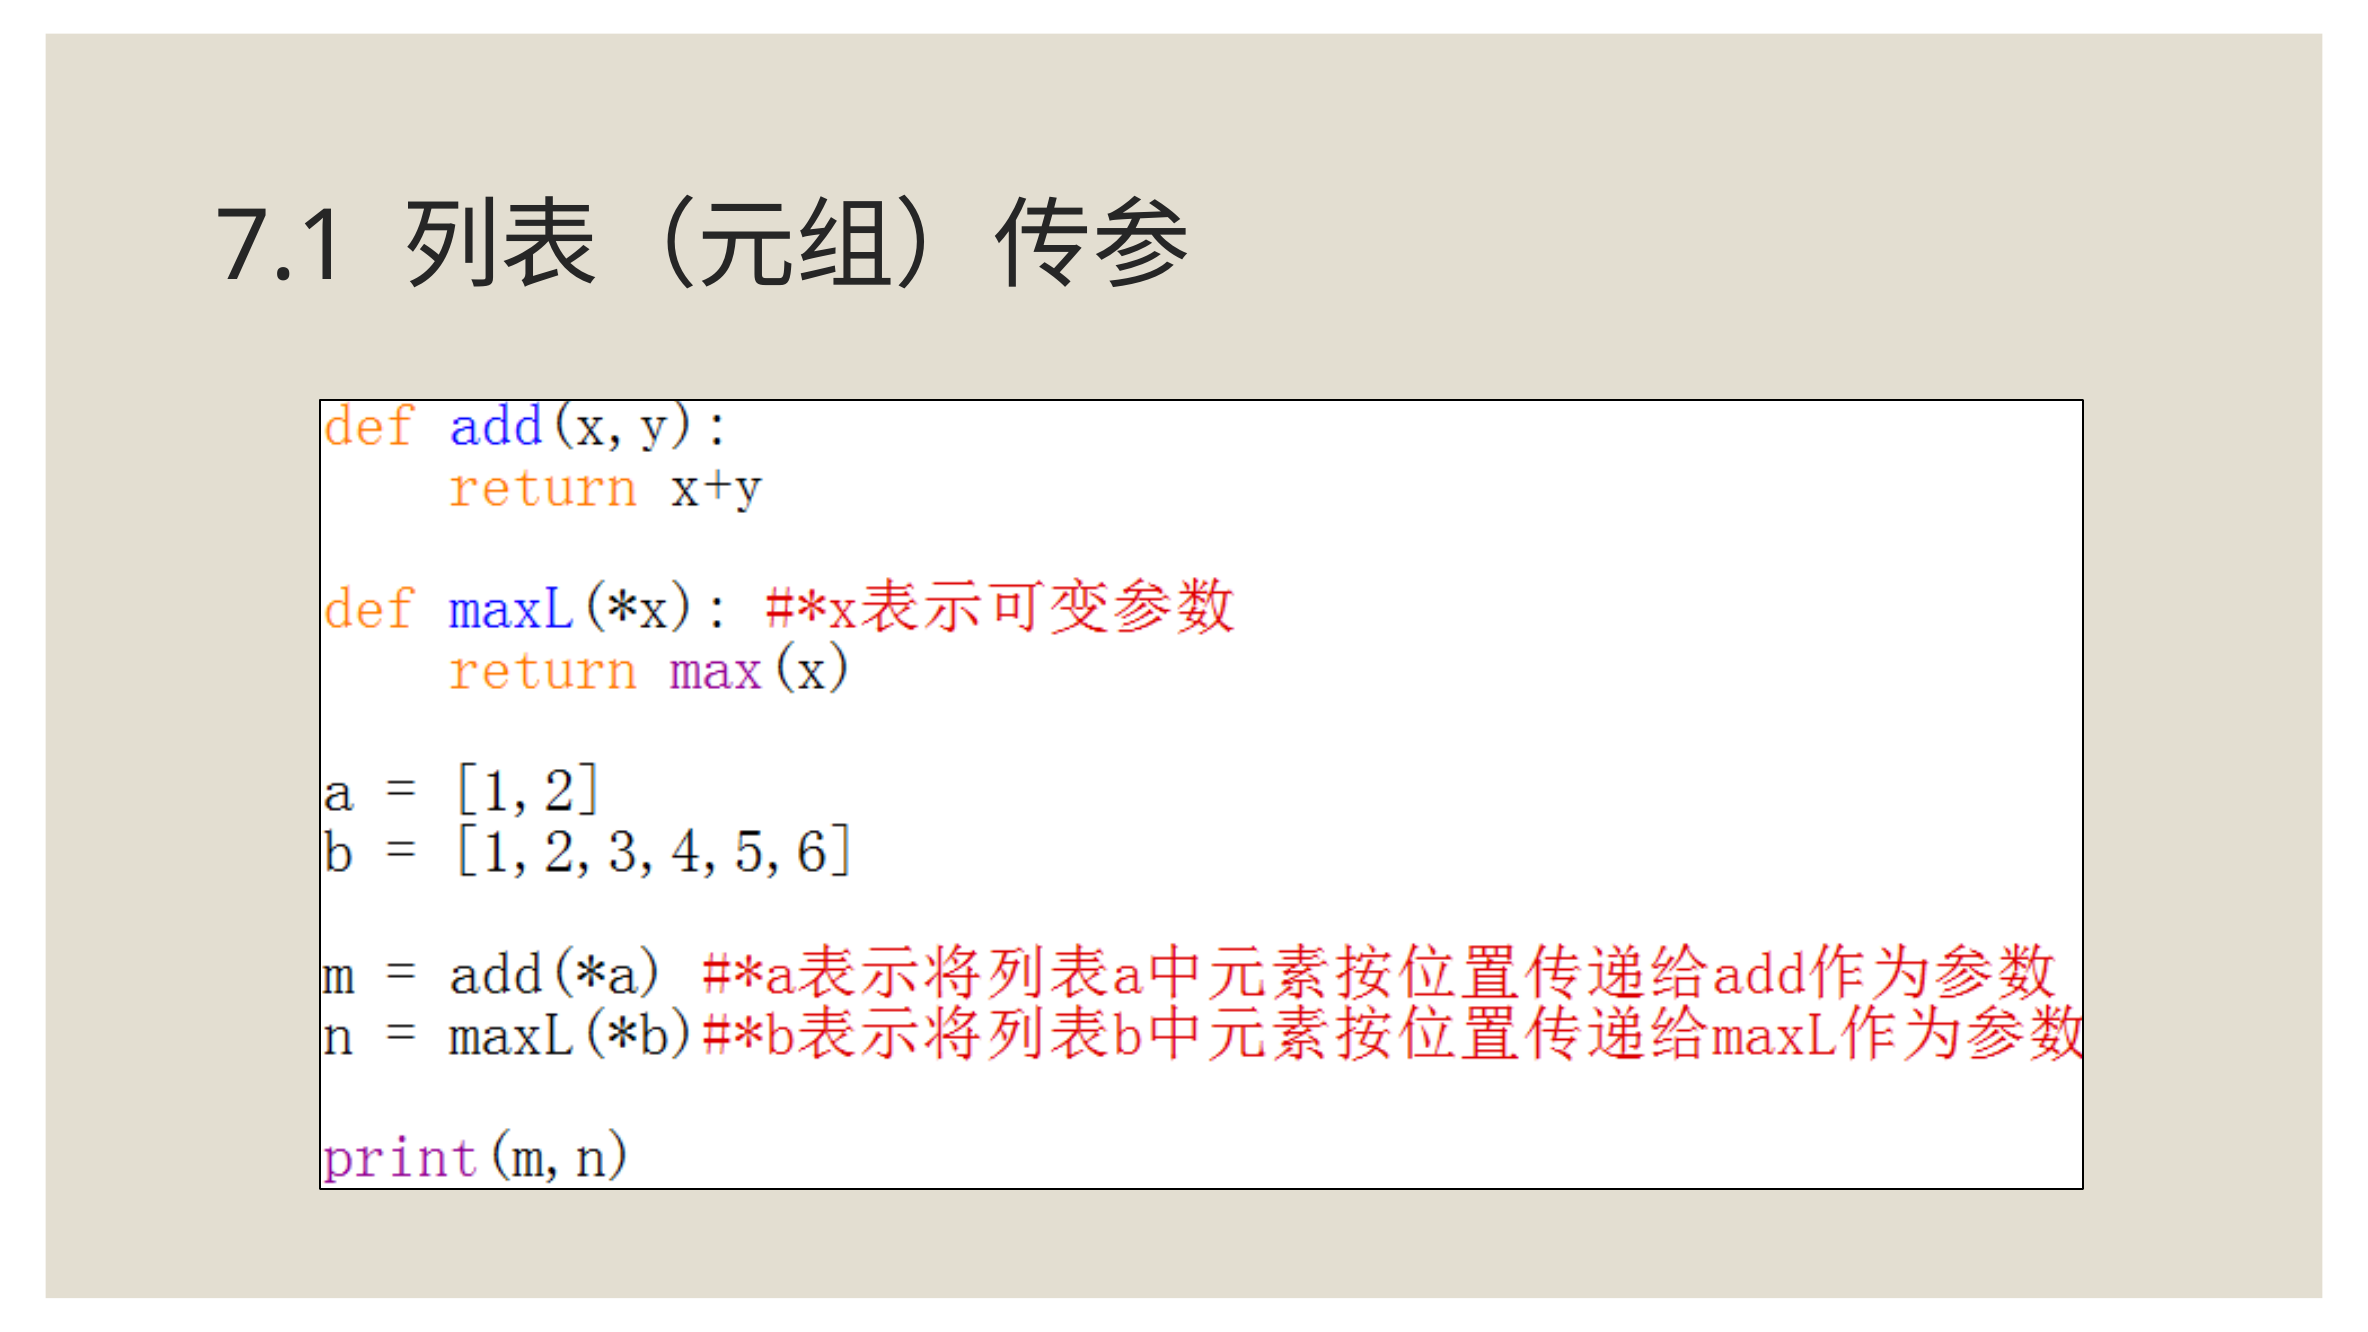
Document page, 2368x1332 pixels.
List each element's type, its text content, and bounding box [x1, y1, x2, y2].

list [321, 400, 2083, 1188]
title 7.1 列表（元组）传参 [199, 114, 1691, 381]
